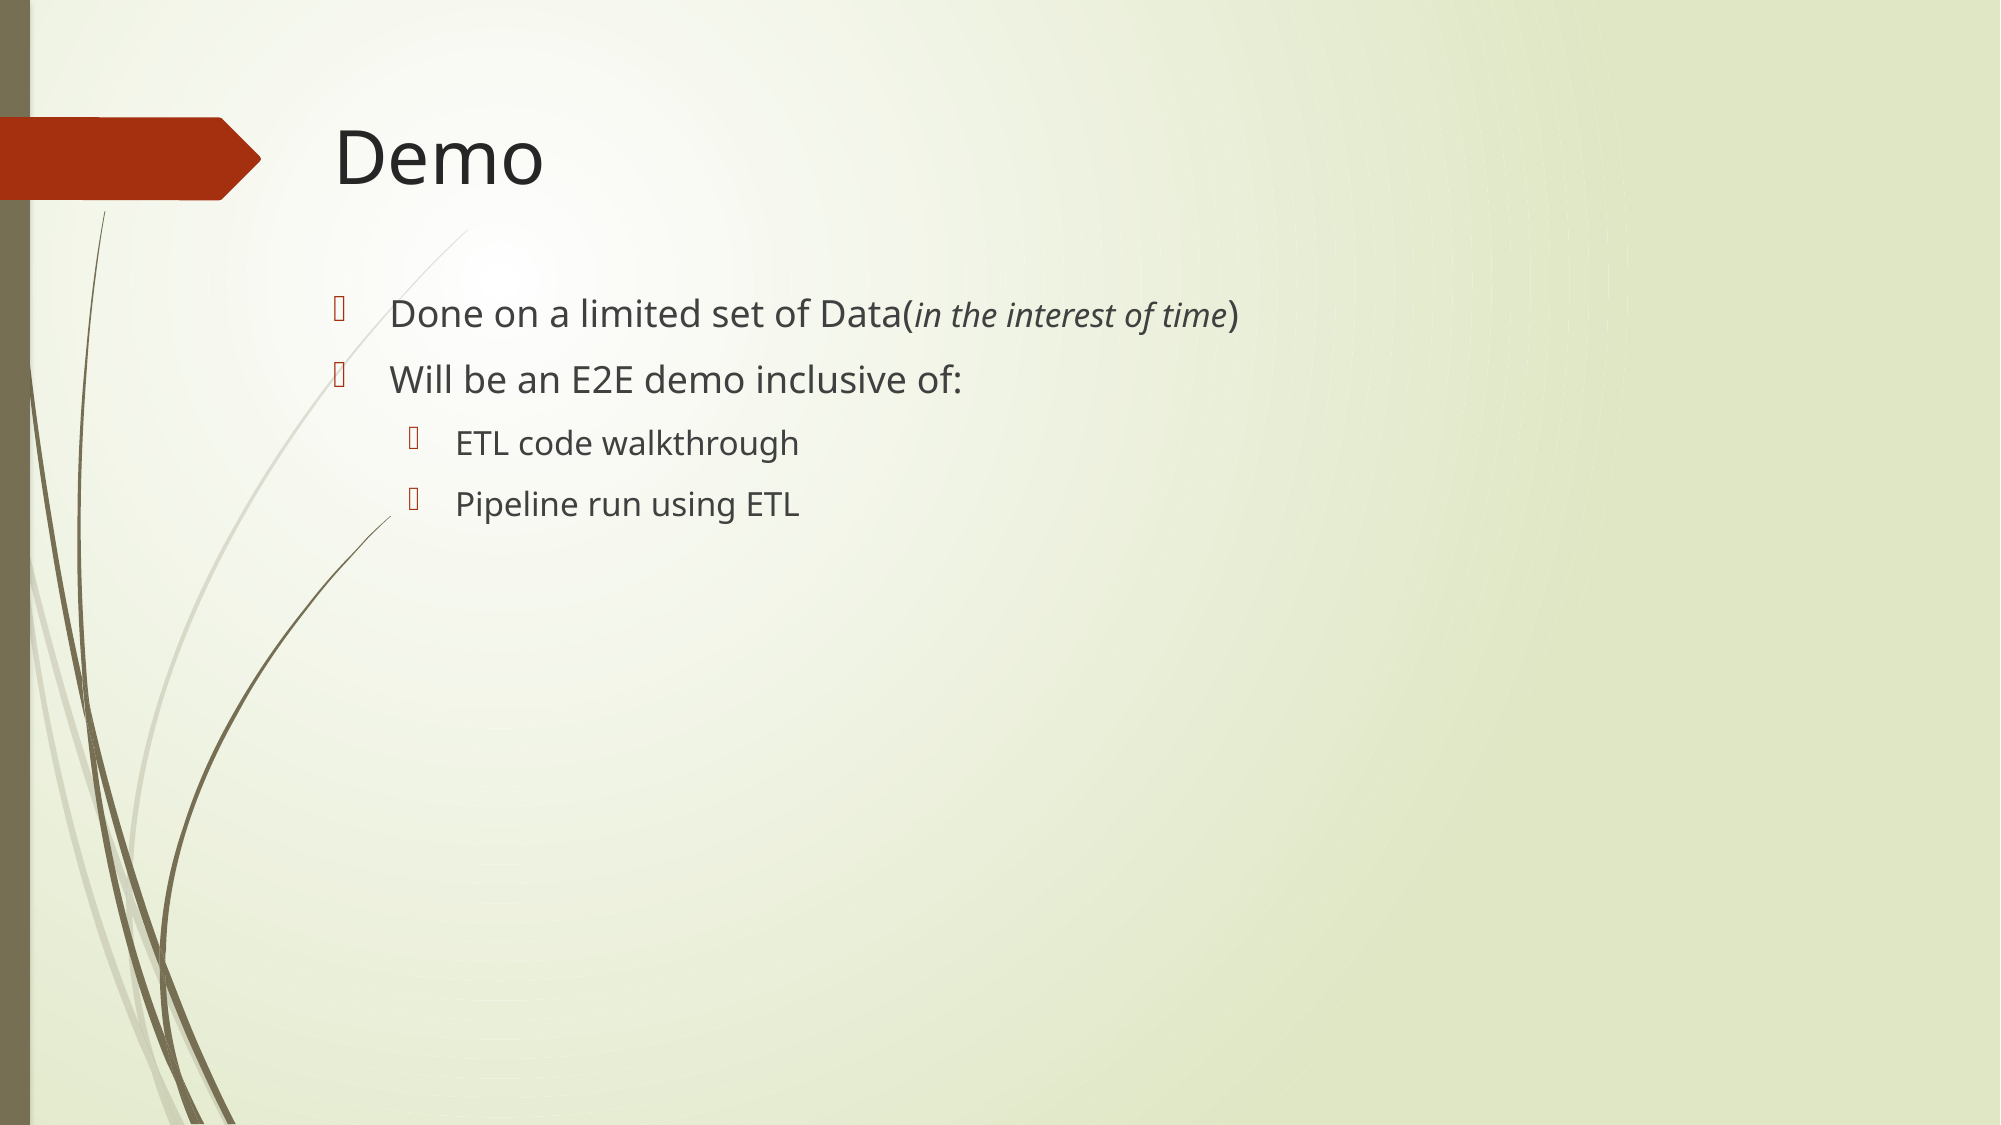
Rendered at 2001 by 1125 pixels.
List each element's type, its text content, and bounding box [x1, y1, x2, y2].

text_box Demo [318, 102, 1912, 222]
list Done on a limited set of Data(in the interest of time) Will be an E2E demo inclusive of: ETL code walkthrough Pipeline run using ETL [318, 282, 1781, 903]
